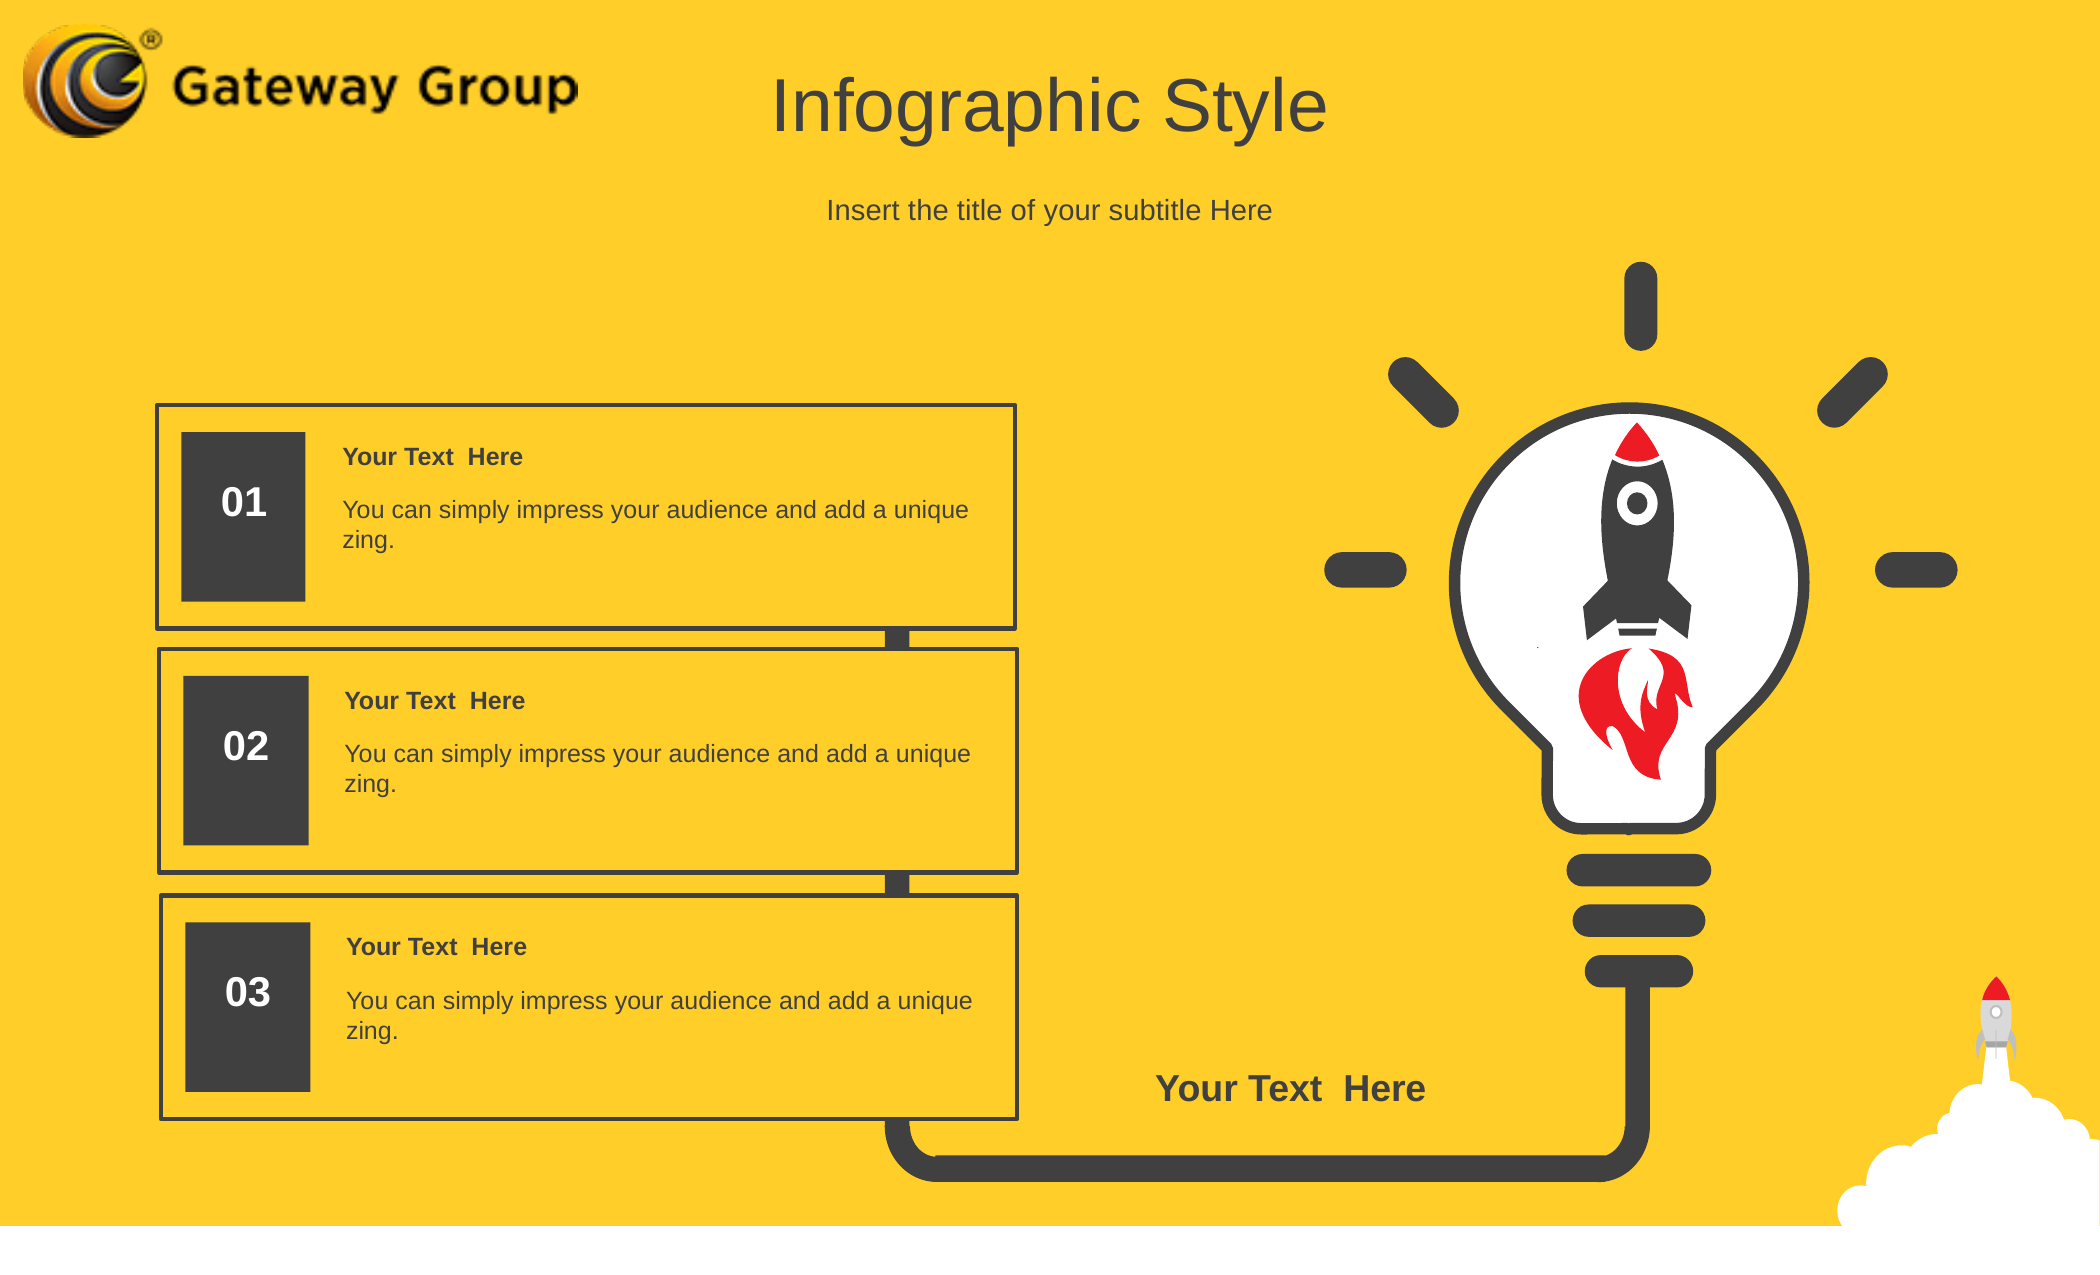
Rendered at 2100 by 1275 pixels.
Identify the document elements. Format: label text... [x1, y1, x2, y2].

text_box [159, 893, 879, 1121]
text_box 01 [205, 467, 282, 533]
text_box 02 [207, 711, 284, 776]
text_box [183, 920, 313, 1094]
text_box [1536, 422, 1693, 780]
text_box [157, 647, 879, 875]
text_box [155, 403, 1017, 631]
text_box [1323, 261, 1958, 988]
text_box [331, 922, 993, 1052]
text_box [179, 430, 307, 604]
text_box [329, 676, 991, 806]
text_box Infographic Style [0, 30, 2100, 172]
text_box Insert the title of your subtitle Here [0, 172, 2100, 245]
picture [23, 24, 578, 138]
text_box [884, 438, 1651, 1183]
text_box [327, 432, 989, 562]
text_box [181, 674, 311, 847]
text_box 03 [209, 957, 286, 1023]
